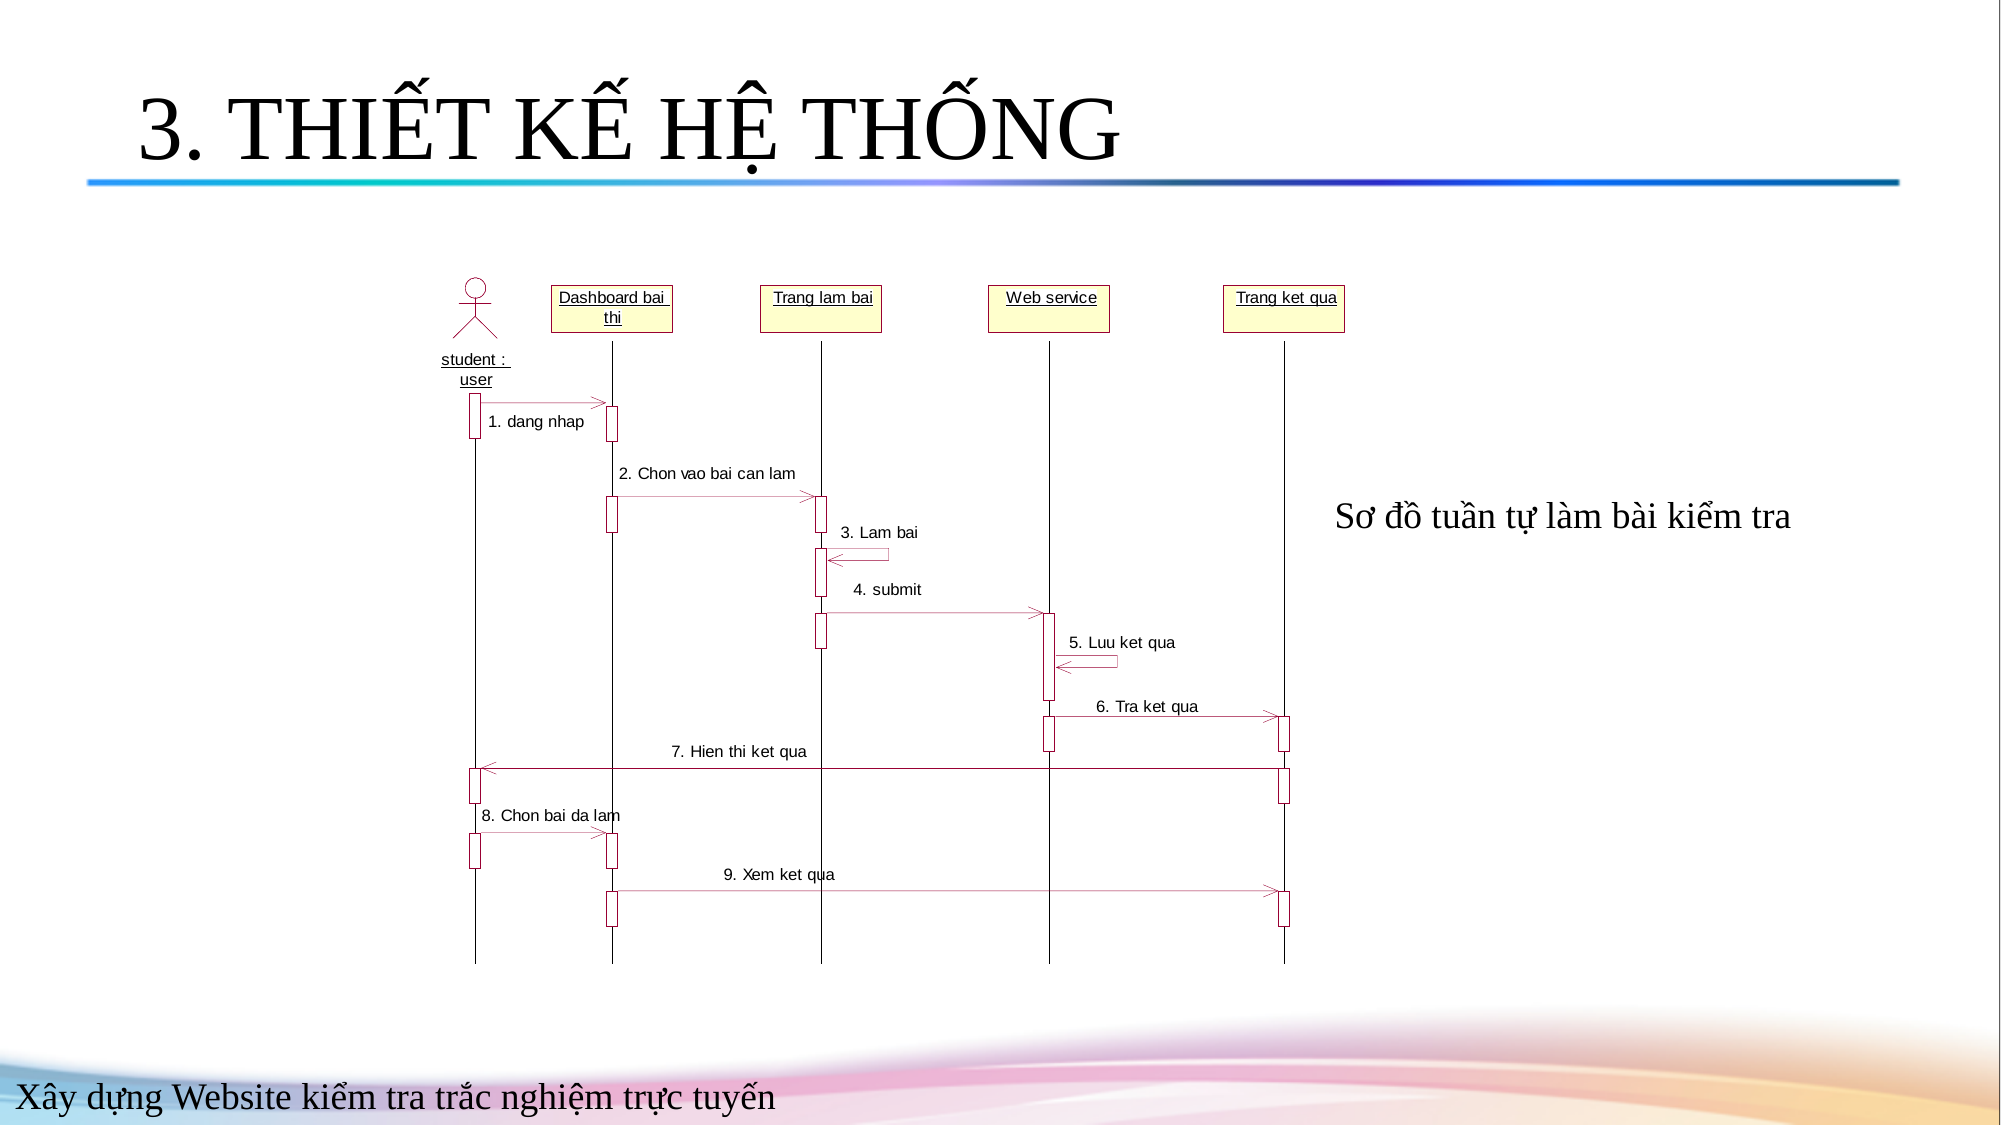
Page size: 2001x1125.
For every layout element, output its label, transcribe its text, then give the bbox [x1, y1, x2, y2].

text_box Sơ đồ tuần tự làm bài kiểm tra [1393, 483, 1959, 544]
title 3. THIẾT KẾ HỆ THỐNG [122, 21, 1794, 239]
text_box Xây dựng Website kiểm tra trắc nghiệm trực tuyến [0, 1064, 801, 1125]
picture [0, 0, 2001, 1125]
